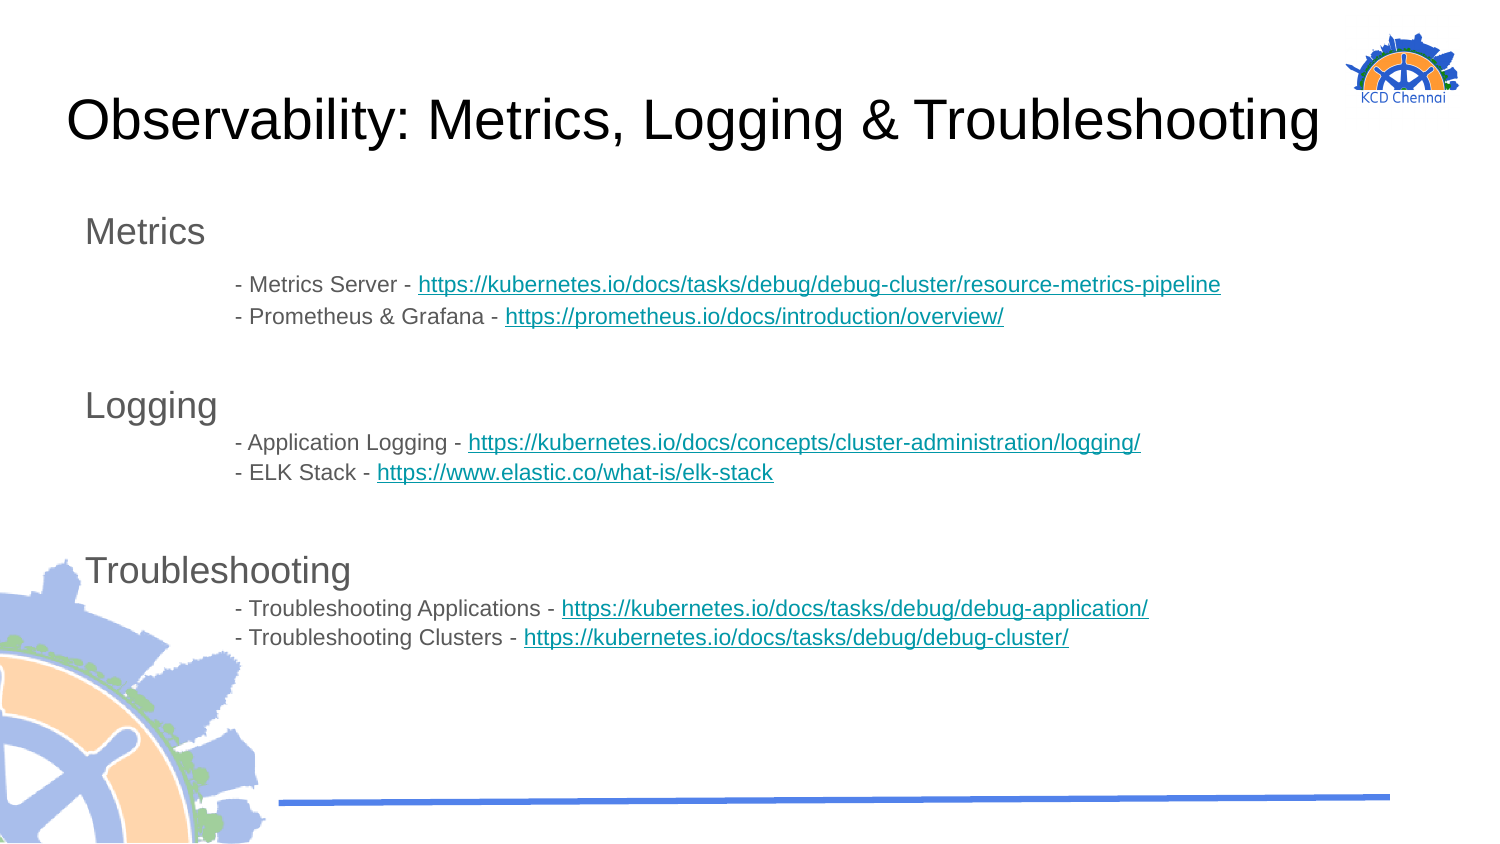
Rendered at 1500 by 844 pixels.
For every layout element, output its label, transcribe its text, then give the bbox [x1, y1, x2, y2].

picture [0, 472, 279, 844]
picture [1345, 15, 1460, 130]
list Metrics - Metrics Server - https://kubernetes.io/docs/tasks/debug/debug-cluster/resource-metrics-pipeline - Prometheus & Grafana - https://prometheus.io/docs/introduction/overview/ Logging - Application Logging - https://kubernetes.io/docs/concepts/cluster-administration/logging/ - ELK Stack - https://www.elastic.co/what-is/elk-stack Troubleshooting - Troubleshooting Applications - https://kubernetes.io/docs/tasks/debug/debug-application/ - Troubleshooting Clusters - https://kubernetes.io/docs/tasks/debug/debug-cluster/ [51, 189, 1449, 750]
title Observability: Metrics, Logging & Troubleshooting [51, 72, 1449, 167]
